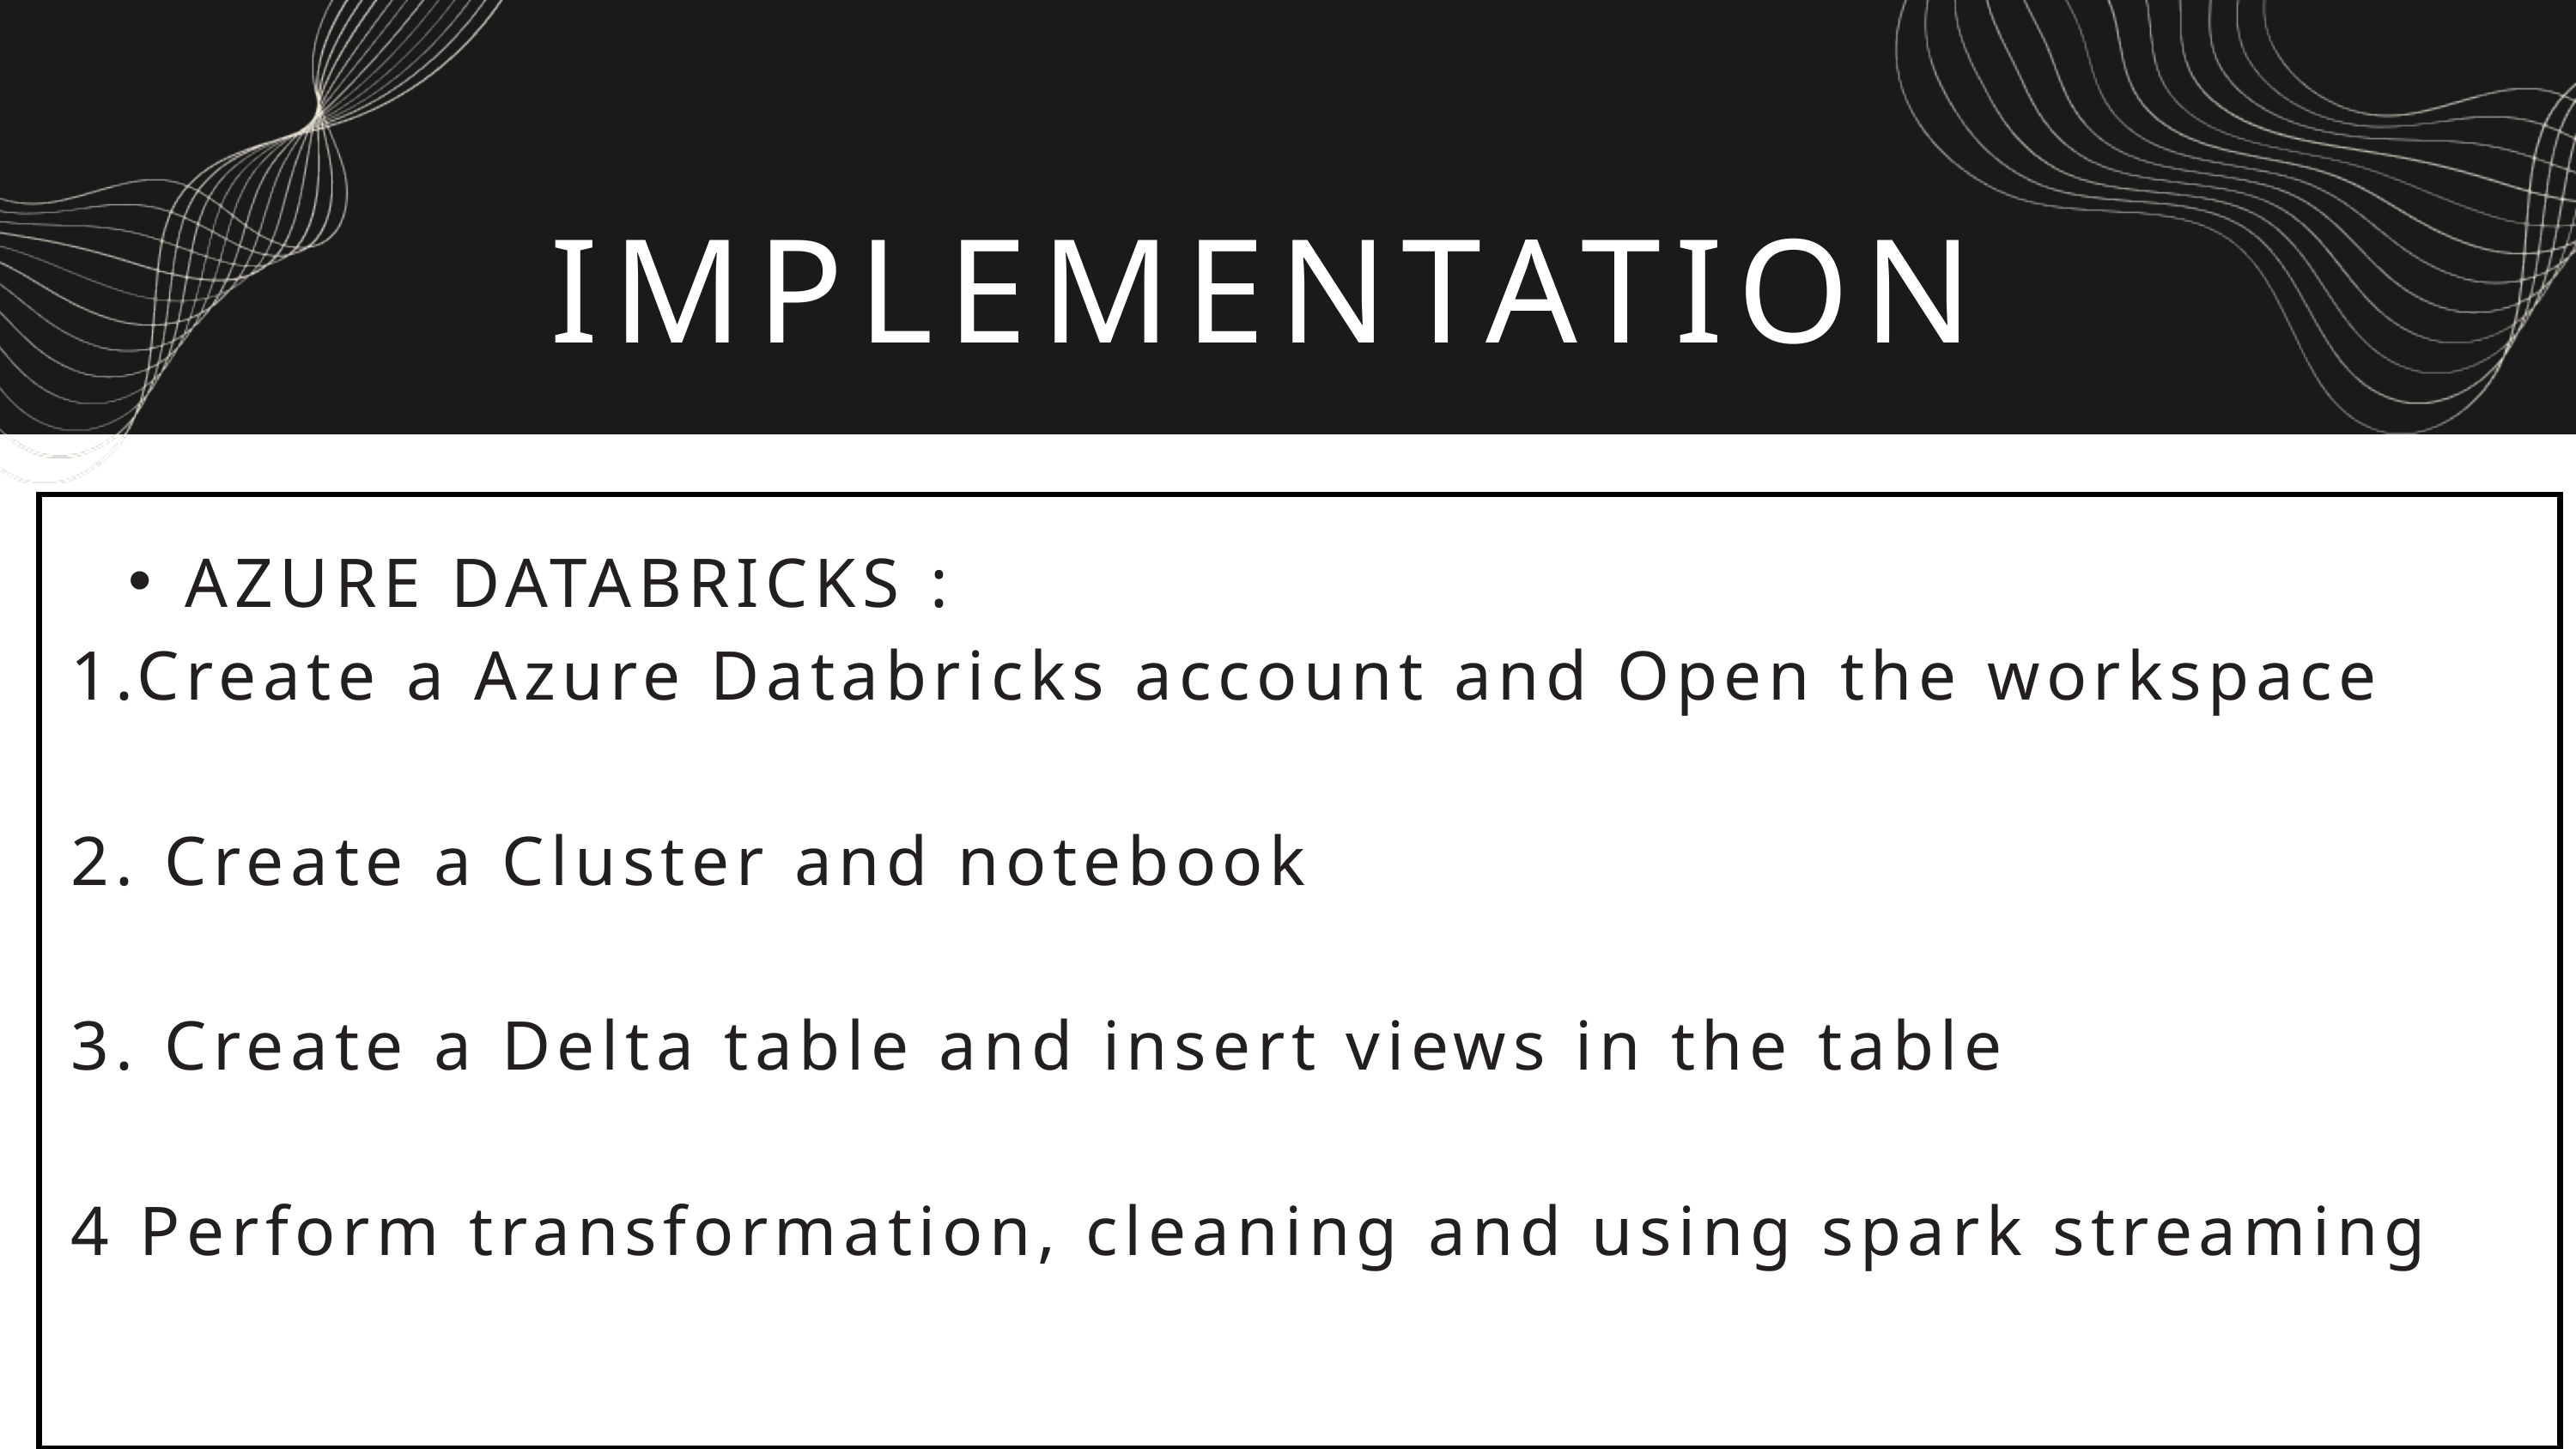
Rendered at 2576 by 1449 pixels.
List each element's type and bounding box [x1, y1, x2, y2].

text_box [39, 494, 2561, 1449]
text_box [0, 0, 2576, 435]
text_box [0, 445, 544, 485]
